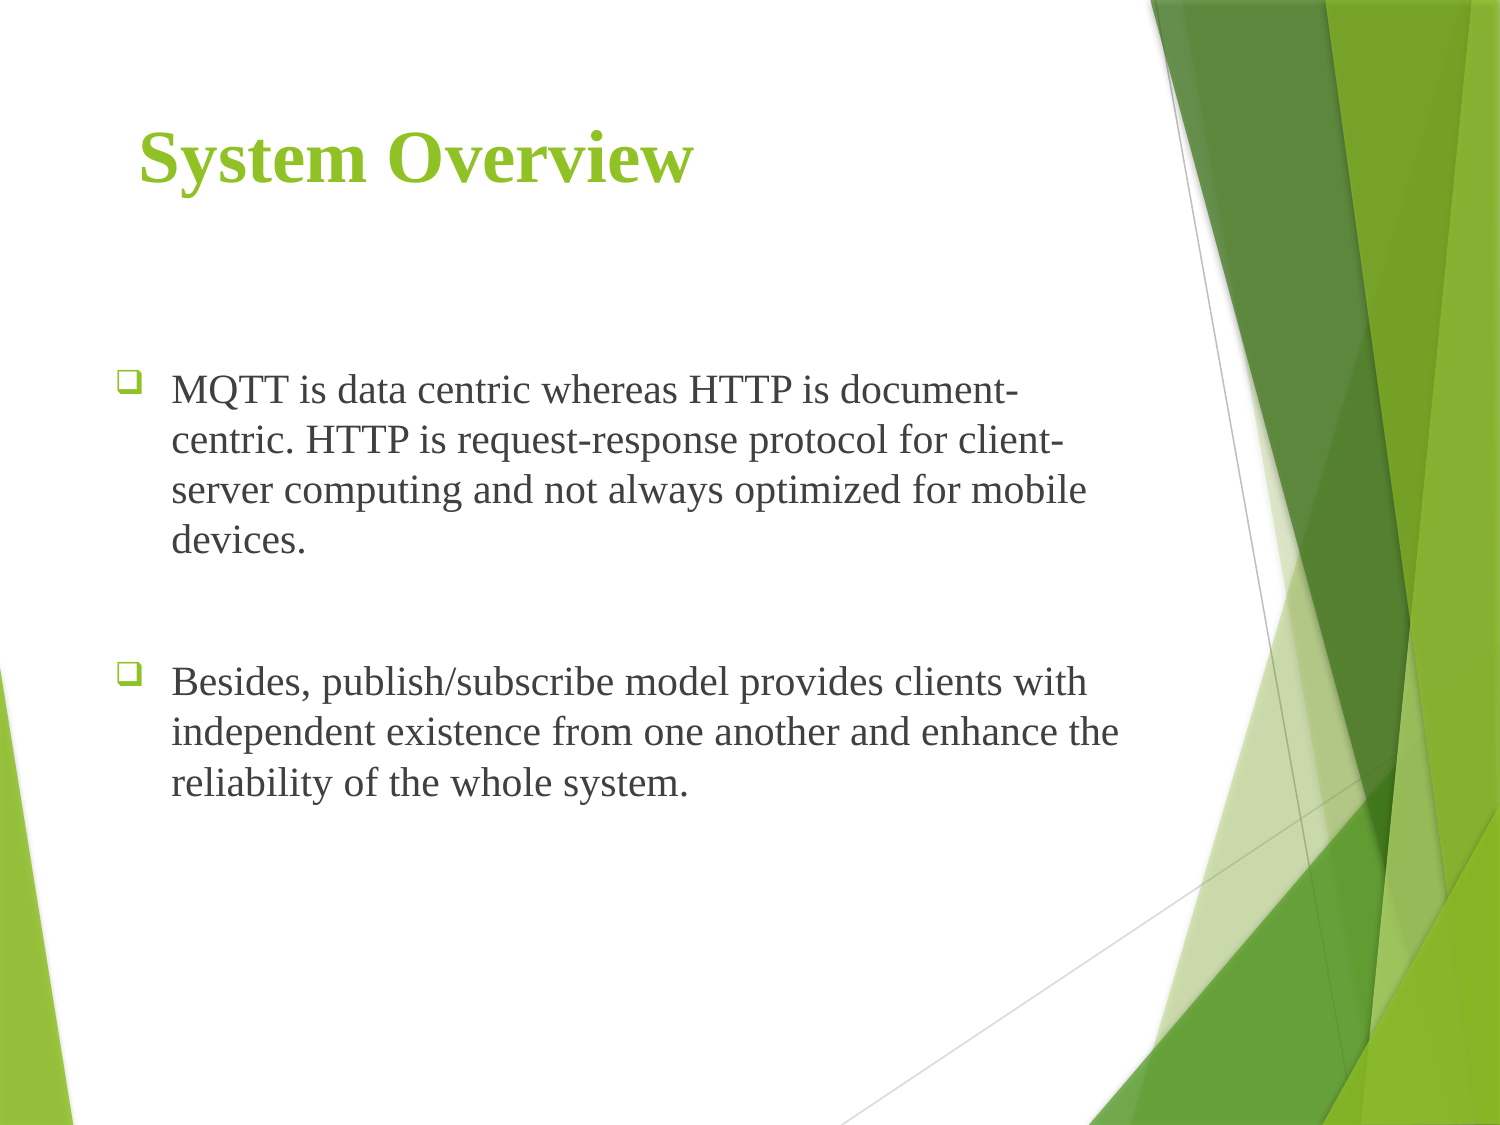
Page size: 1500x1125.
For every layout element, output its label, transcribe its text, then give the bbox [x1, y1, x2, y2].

title System Overview [123, 99, 1142, 317]
list MQTT is data centric whereas HTTP is document-centric. HTTP is request-response protocol for client-server computing and not always optimized for mobile devices. Besides, publish/subscribe model provides clients with independent existence from one another and enhance the reliability of the whole system. [99, 354, 1142, 992]
